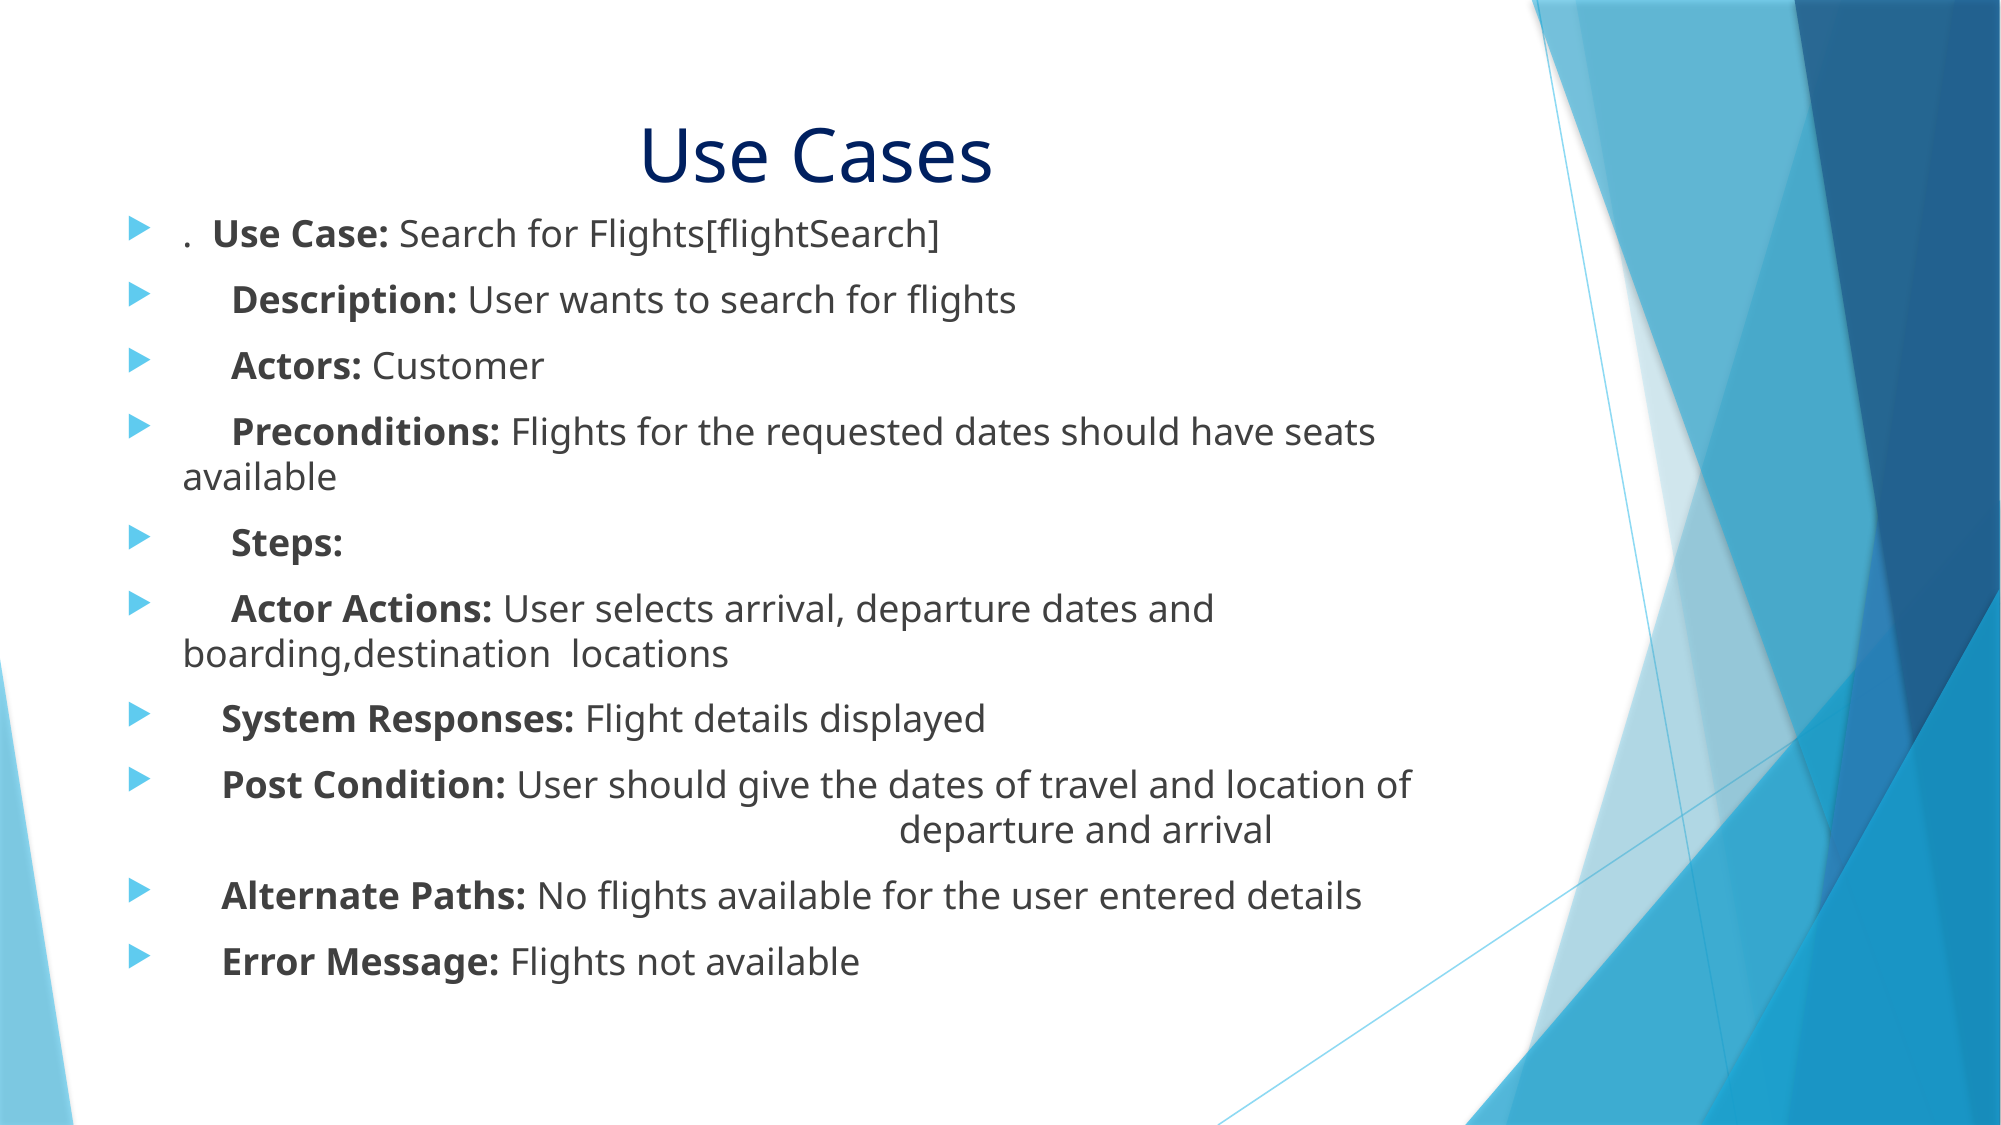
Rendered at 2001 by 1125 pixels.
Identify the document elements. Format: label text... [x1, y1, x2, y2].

list . Use Case: Search for Flights[flightSearch] Description: User wants to search for flights Actors: Customer Preconditions: Flights for the requested dates should have seats available Steps: Actor Actions: User selects arrival, departure dates and boarding,destination locations System Responses: Flight details displayed Post Condition: User should give the dates of travel and location of departure and arrival Alternate Paths: No flights available for the user entered details Error Message: Flights not available [111, 202, 1522, 1088]
title Use Cases [111, 99, 1522, 202]
